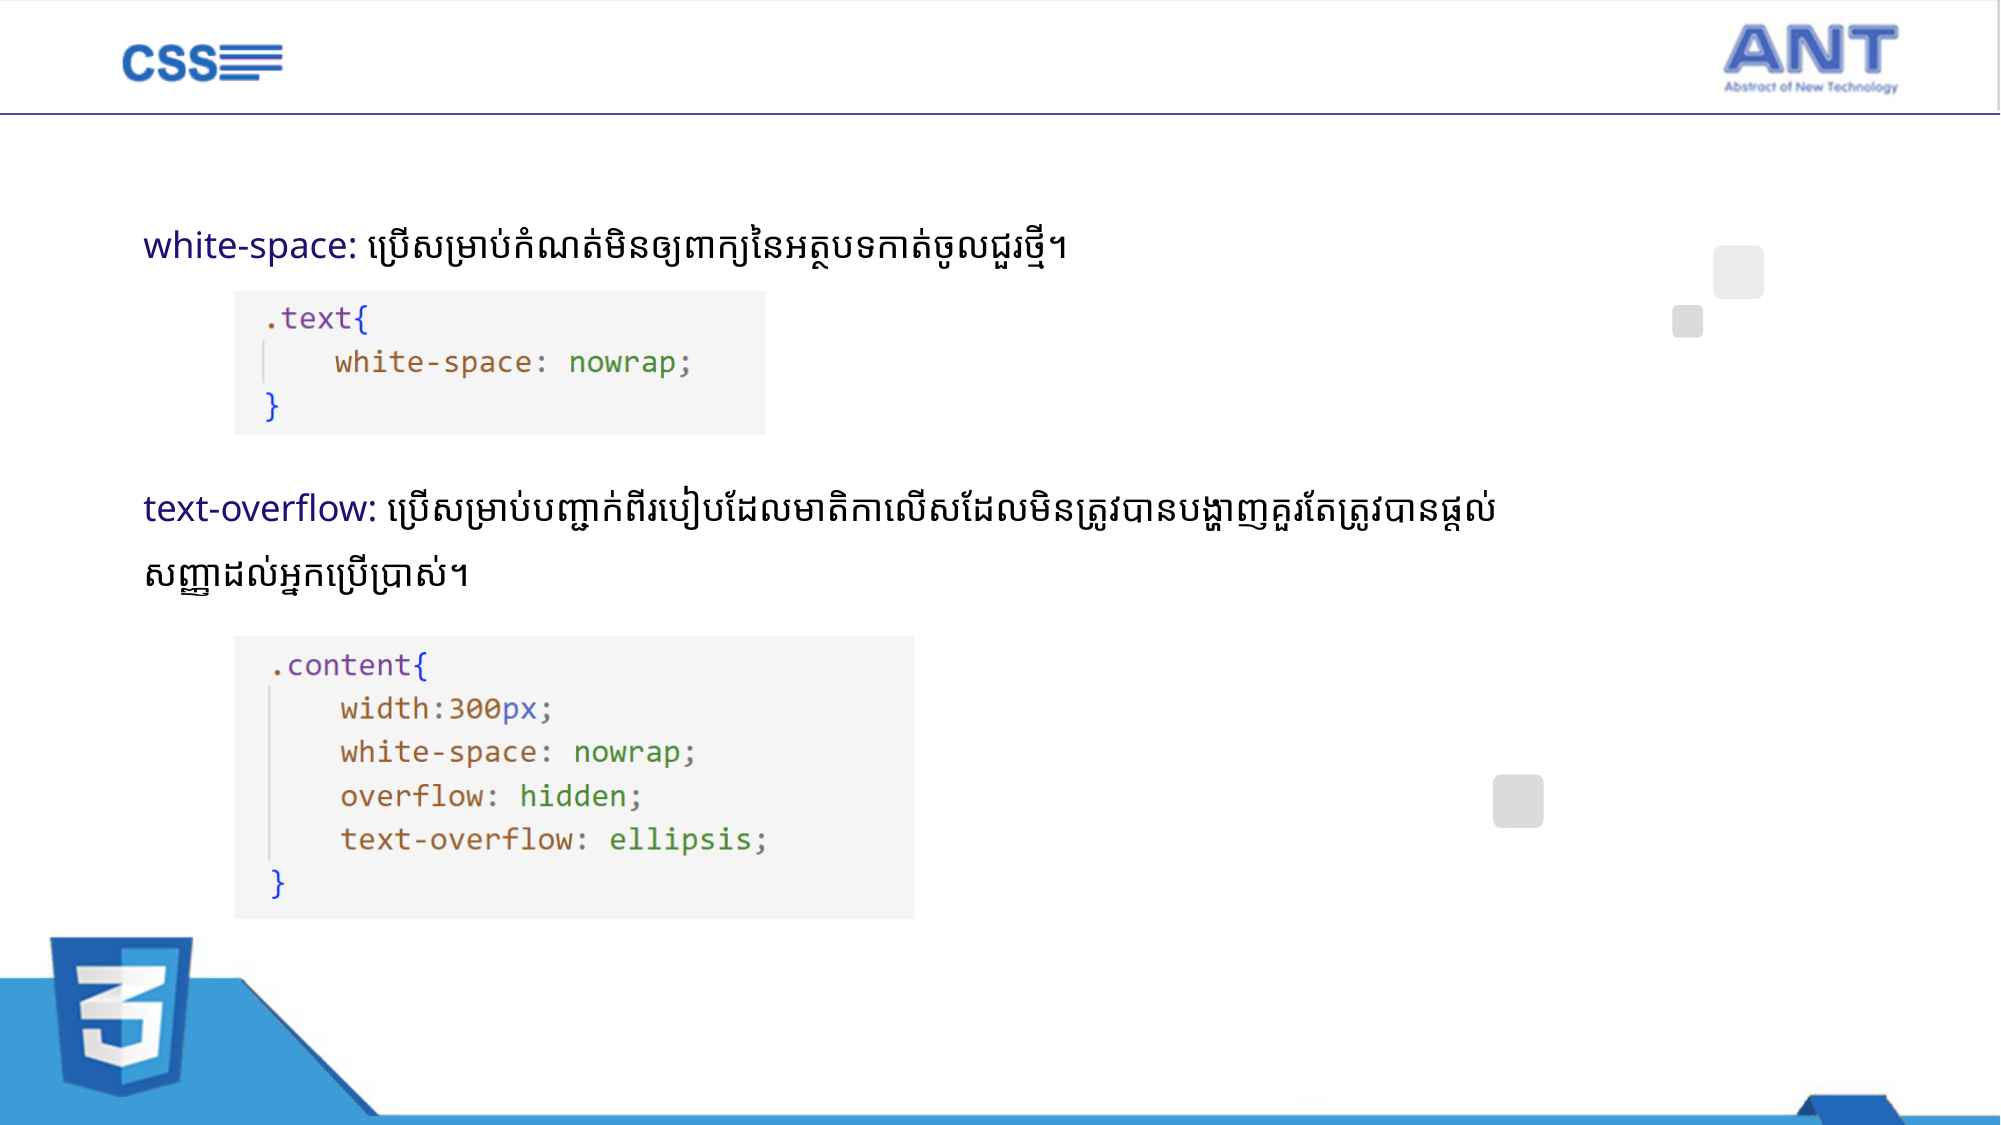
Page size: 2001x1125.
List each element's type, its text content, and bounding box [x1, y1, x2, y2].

picture [0, 0, 2001, 113]
text_box white-space: ប្រើសម្រាប់កំណត់មិនឲ្យពាក្យនៃអត្ថបទកាត់ចូលជួរថ្មី។ text-overflow: ប្រើសម្រាប់បញ្ជាក់ពីរបៀបដែលមាតិកាលើសដែលមិនត្រូវបានបង្ហាញគួរតែត្រូវបានផ្តល់សញ្ញាដល់អ្នកប្រើប្រាស់។ [128, 193, 1519, 602]
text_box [1672, 245, 1765, 339]
picture [0, 115, 2001, 1125]
text_box [1492, 774, 1544, 829]
